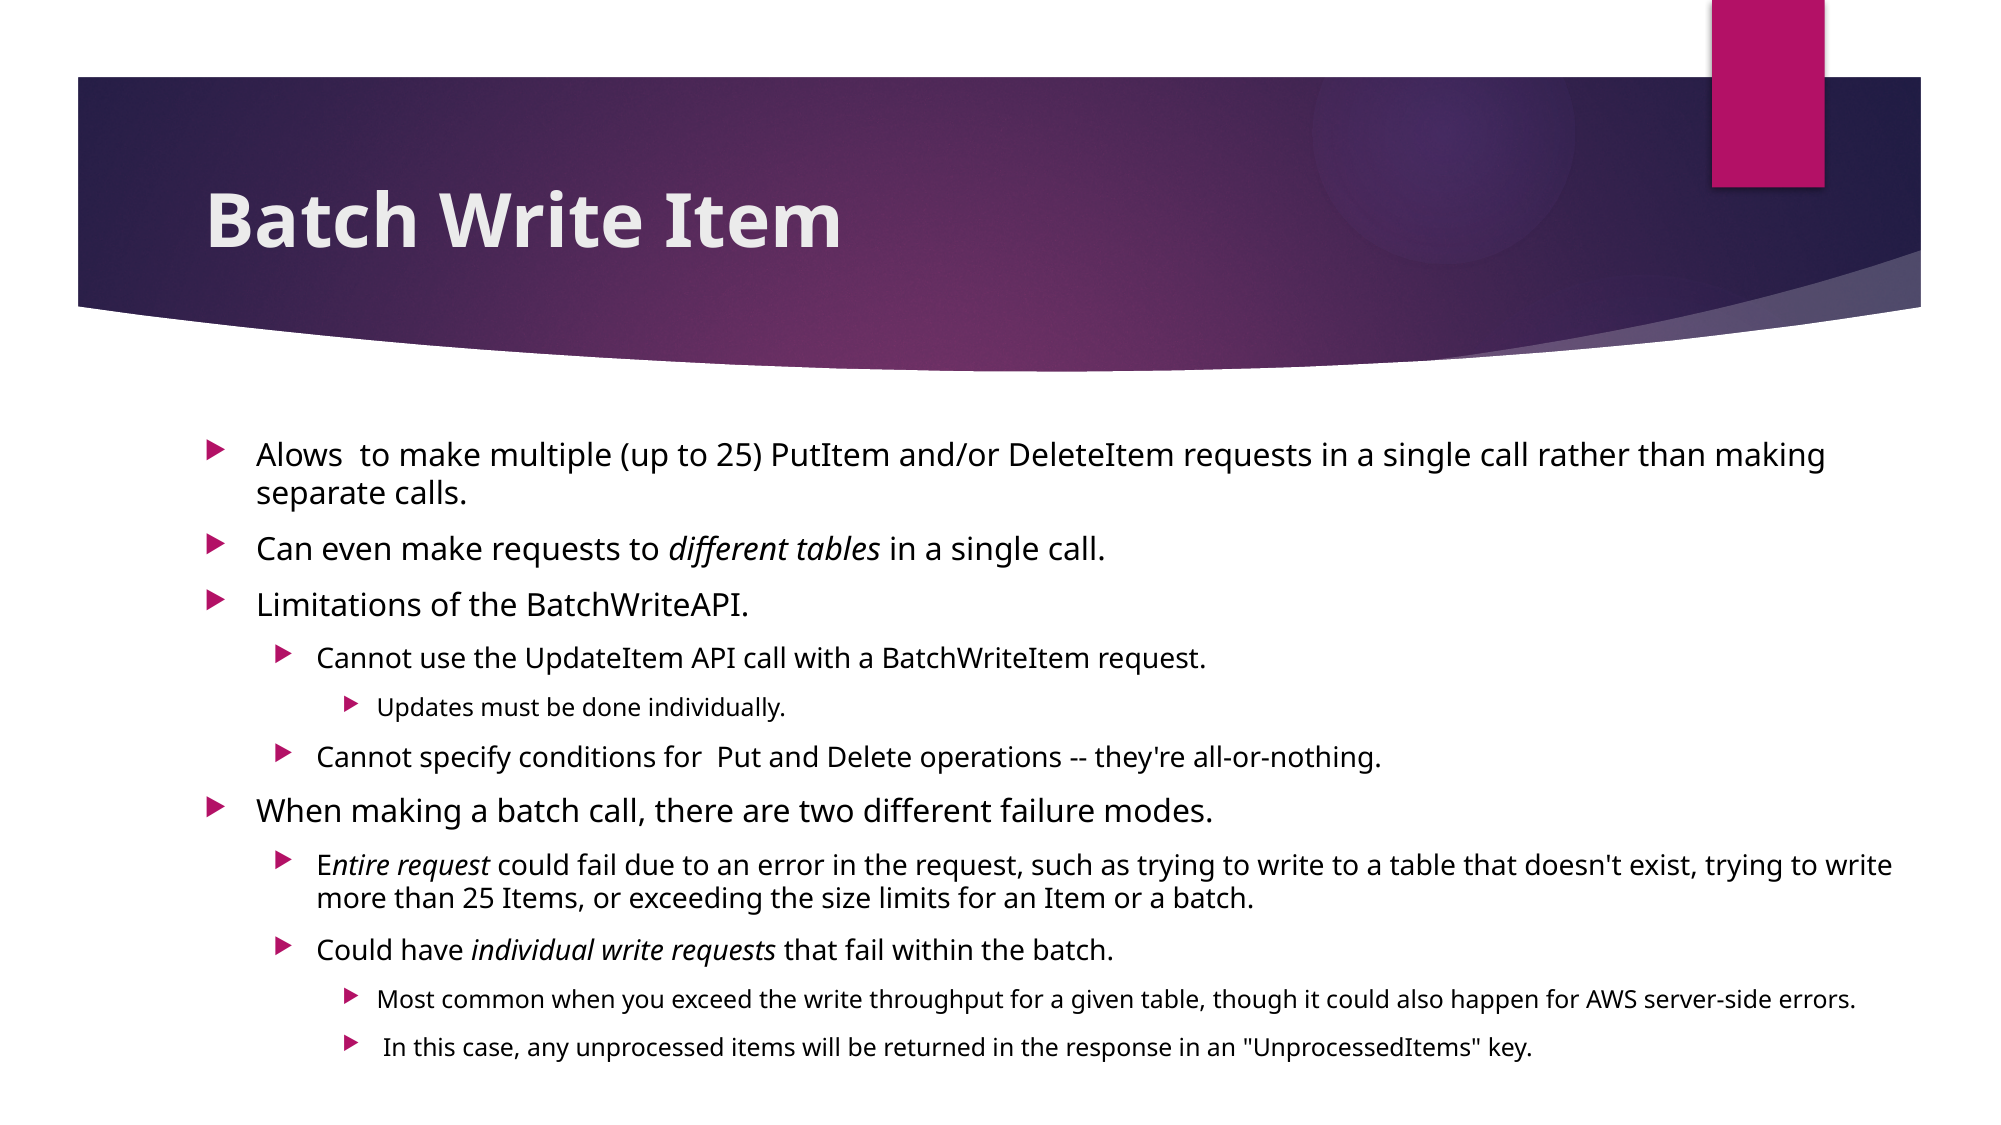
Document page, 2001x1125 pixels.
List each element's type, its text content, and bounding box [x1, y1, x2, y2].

list Alows to make multiple (up to 25) PutItem and/or DeleteItem requests in a single call rather than making separate calls. Can even make requests to different tables in a single call. Limitations of the BatchWriteAPI. Cannot use the UpdateItem API call with a BatchWriteItem request. Updates must be done individually. Cannot specify conditions for Put and Delete operations -- they're all-or-nothing. When making a batch call, there are two different failure modes. Entire request could fail due to an error in the request, such as trying to write to a table that doesn't exist, trying to write more than 25 Items, or exceeding the size limits for an Item or a batch. Could have individual write requests that fail within the batch. Most common when you exceed the write throughput for a given table, though it could also happen for AWS server-side errors. In this case, any unprocessed items will be returned in the response in an "UnprocessedItems" key. [189, 427, 1939, 1076]
title Batch Write Item [189, 159, 1627, 276]
